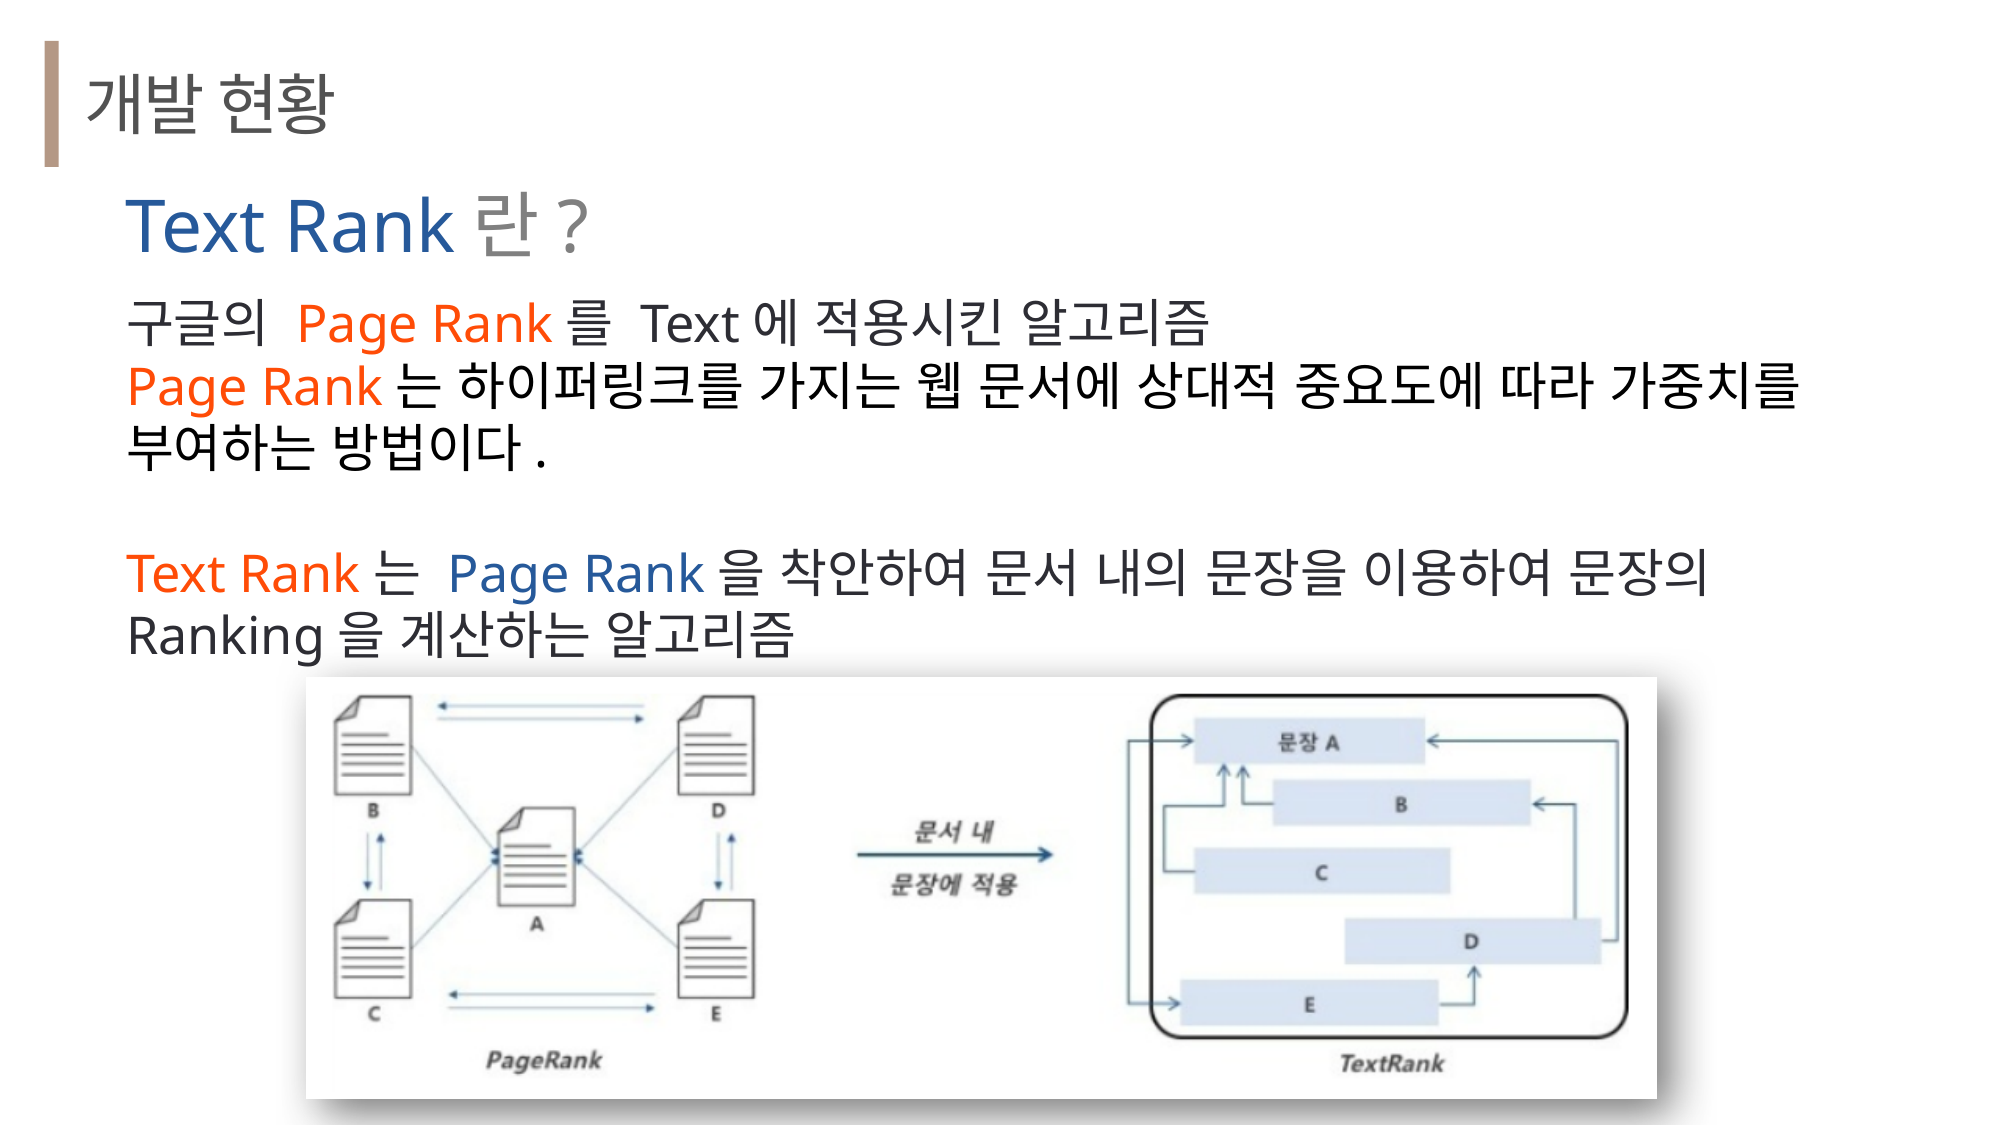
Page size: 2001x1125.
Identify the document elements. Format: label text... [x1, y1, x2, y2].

text_box [44, 40, 60, 168]
text_box 개발 현황 [69, 55, 352, 151]
picture [306, 676, 1657, 1099]
text_box Text Rank란? [111, 172, 1411, 275]
text_box 구글의 Page Rank를 Text에 적용시킨 알고리즘 Page Rank는 하이퍼링크를 가지는 웹 문서에 상대적 중요도에 따라 가중치를 부여하는 방법이다. Text Rank는 Page Rank을 착안하여 문서 내의 문장을 이용하여 문장의 Ranking을 계산하는 알고리즘 [111, 283, 1895, 673]
